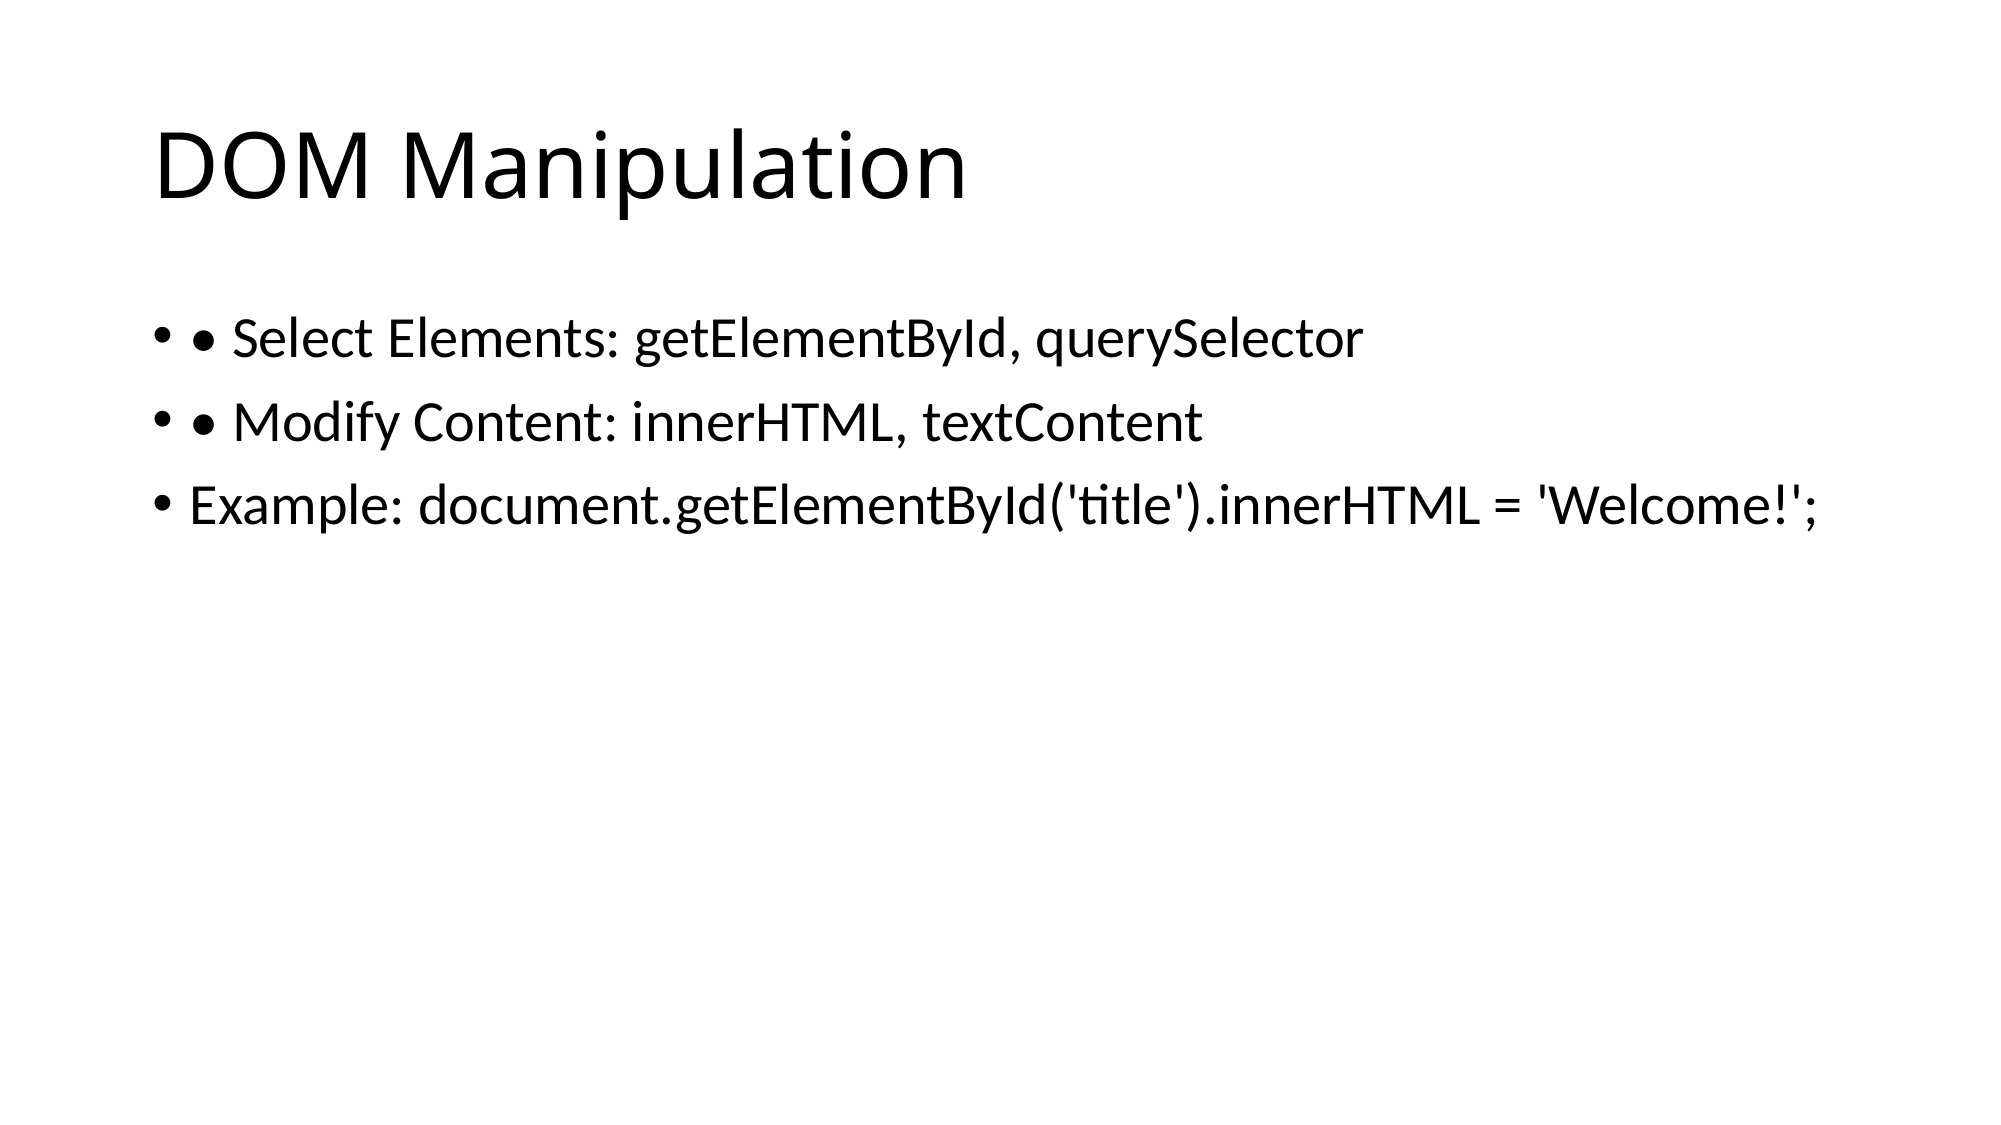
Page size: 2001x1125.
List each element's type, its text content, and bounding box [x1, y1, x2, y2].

title DOM Manipulation [137, 59, 1863, 278]
list • Select Elements: getElementById, querySelector • Modify Content: innerHTML, textContent Example: document.getElementById('title').innerHTML = 'Welcome!'; [137, 299, 1863, 1014]
